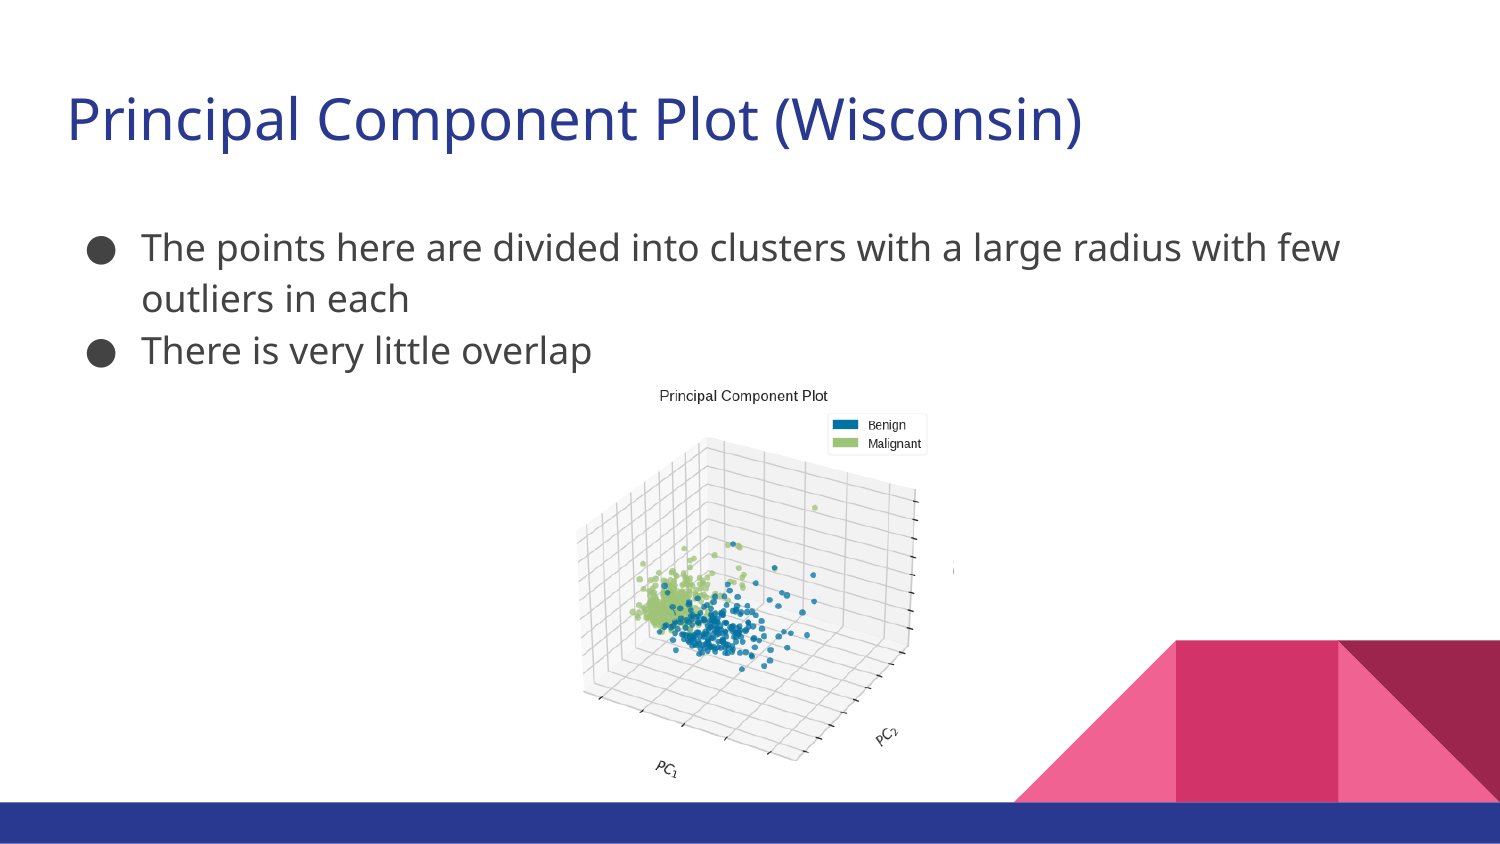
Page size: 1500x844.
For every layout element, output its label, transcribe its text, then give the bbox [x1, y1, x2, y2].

picture [546, 381, 954, 793]
title Principal Component Plot (Wisconsin) [51, 67, 1449, 167]
list The points here are divided into clusters with a large radius with few outliers in each There is very little overlap [51, 201, 1449, 750]
